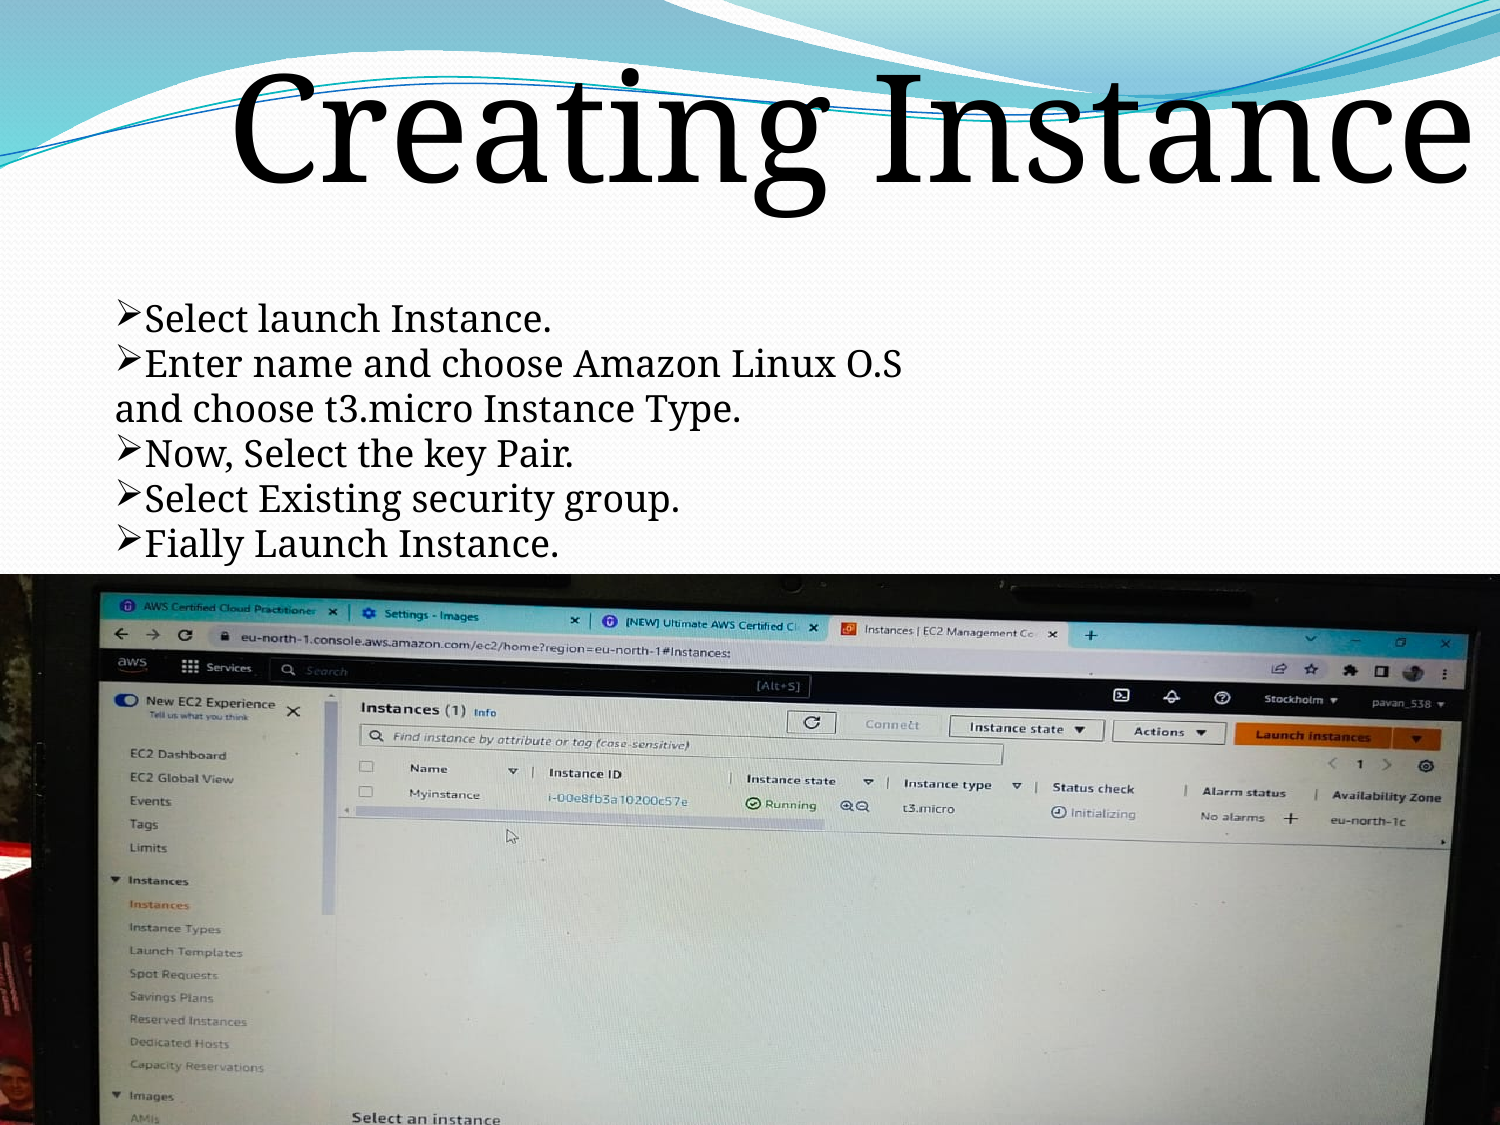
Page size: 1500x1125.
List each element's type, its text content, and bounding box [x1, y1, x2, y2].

picture [0, 574, 1500, 1125]
text_box Creating Instance [212, 24, 1500, 220]
text_box Select launch Instance. Enter name and choose Amazon Linux O.S and choose t3.micro Instance Type. Now, Select the key Pair. Select Existing security group. Fially Launch Instance. [99, 287, 925, 574]
